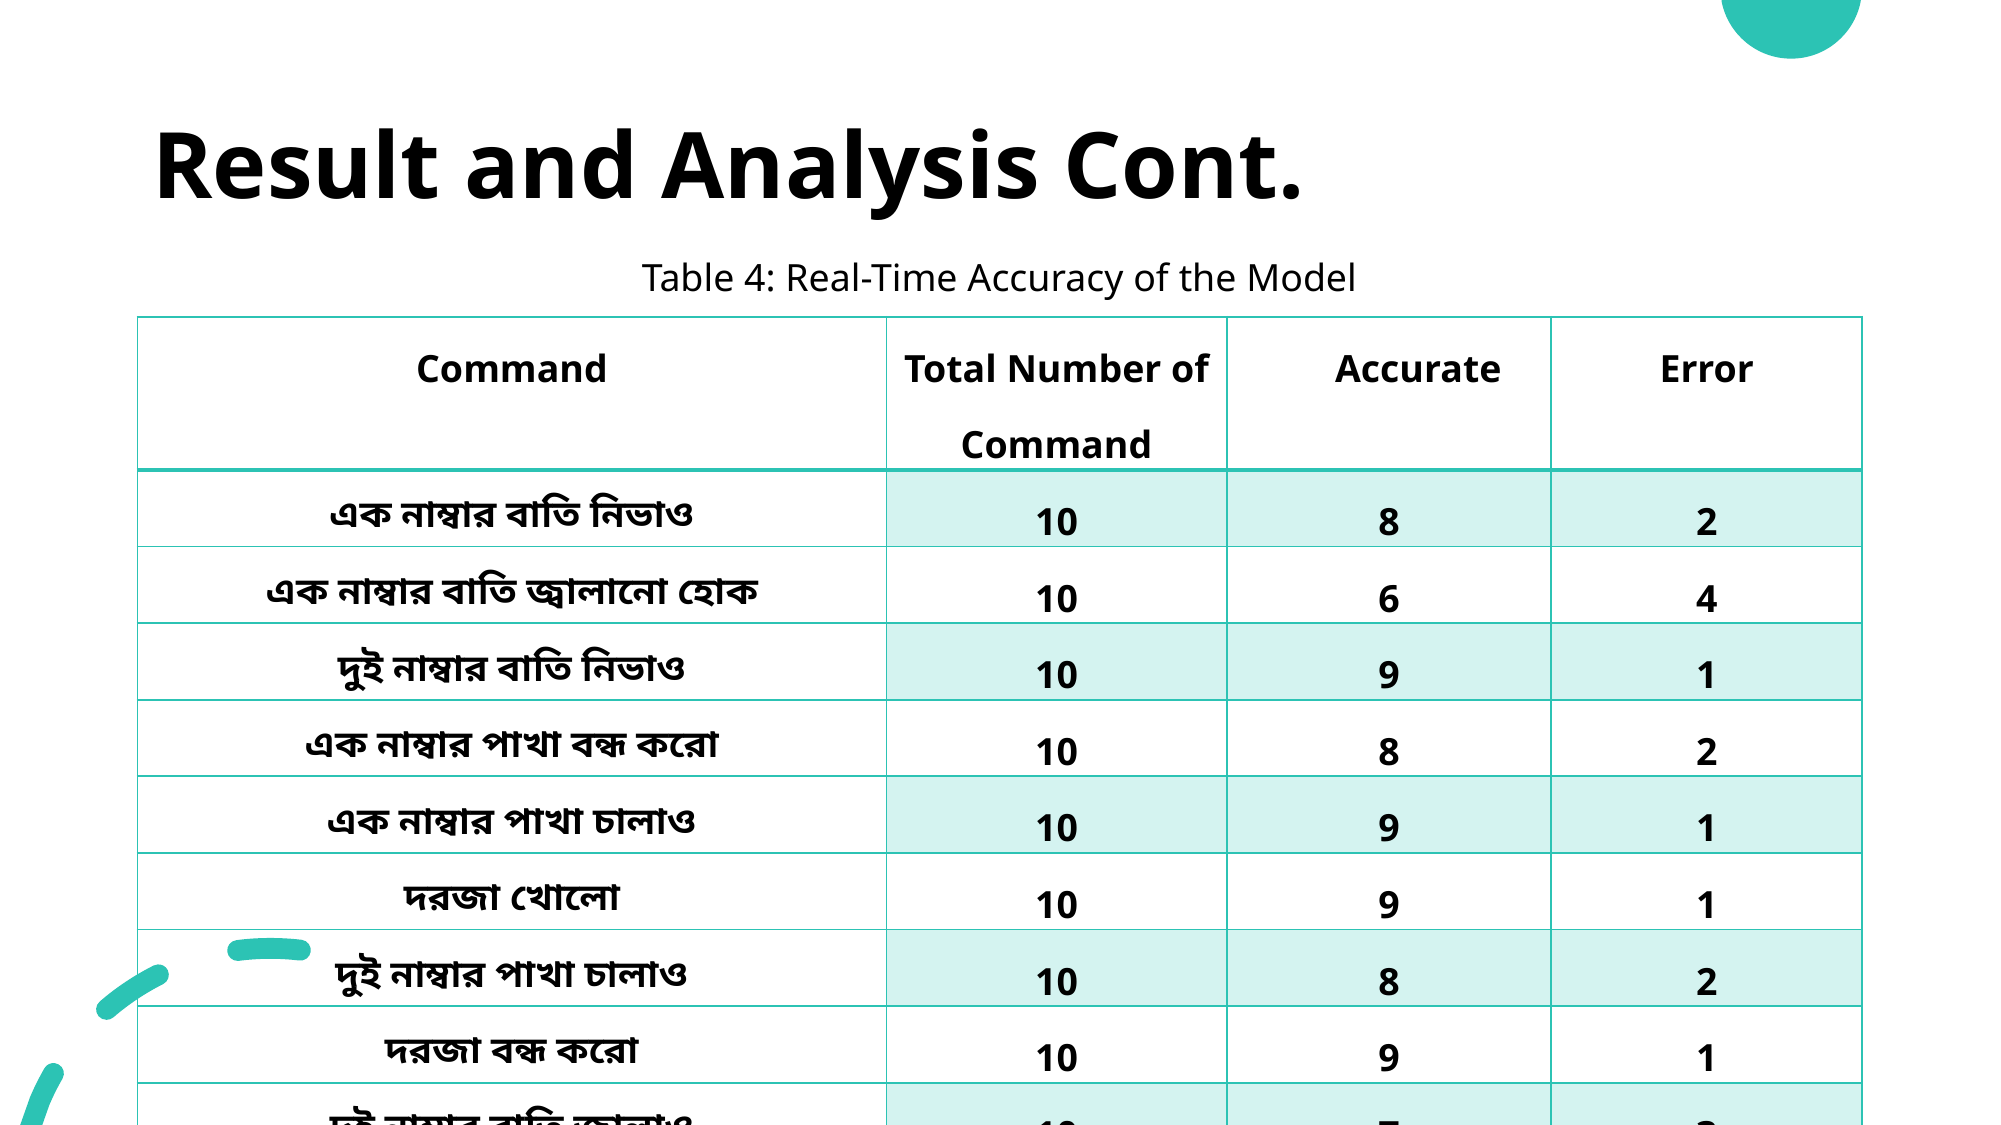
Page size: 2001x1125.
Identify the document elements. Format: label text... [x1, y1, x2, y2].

table_cell 10 [887, 1084, 1226, 1125]
table_cell 8 [1228, 930, 1550, 1005]
table_cell 7 [1228, 1084, 1550, 1125]
table_cell 10 [887, 854, 1226, 929]
table_cell 8 [1228, 701, 1550, 775]
table_cell 6 [1228, 547, 1550, 622]
table_cell এক নাম্বার বাতি নিভাও [138, 472, 886, 546]
table_cell 2 [1552, 472, 1861, 546]
table_cell এক নাম্বার পাখা বন্ধ করো [138, 701, 886, 775]
table_cell 10 [887, 1007, 1226, 1082]
table_cell এক নাম্বার পাখা চালাও [138, 777, 886, 852]
table_cell এক নাম্বার বাতি জ্বালানো হোক [138, 547, 886, 622]
table_cell 8 [1228, 472, 1550, 546]
table_cell 1 [1552, 854, 1861, 929]
table_cell 1 [1552, 1007, 1861, 1082]
table_cell 9 [1228, 1007, 1550, 1082]
table_cell দরজা বন্ধ করো [138, 1007, 886, 1082]
table_cell 10 [887, 547, 1226, 622]
text_box Table 4: Real-Time Accuracy of the Model [627, 246, 1373, 307]
table_cell 10 [887, 777, 1226, 852]
title Result and Analysis Cont. [137, 59, 1863, 278]
table_header Accurate [1228, 318, 1550, 468]
table_cell 9 [1228, 777, 1550, 852]
table_cell 2 [1552, 701, 1861, 775]
table_cell দরজা খোলো [138, 854, 886, 929]
table_cell 9 [1228, 624, 1550, 699]
table_cell 2 [1552, 930, 1861, 1005]
table_header Command [138, 318, 886, 468]
table_header Total Number of Command [887, 318, 1226, 468]
table_cell 3 [1552, 1084, 1861, 1125]
table_cell 1 [1552, 777, 1861, 852]
table_header Error [1552, 318, 1861, 468]
table_cell 10 [887, 701, 1226, 775]
table_cell 10 [887, 930, 1226, 1005]
table_cell 1 [1552, 624, 1861, 699]
table_cell দুই নাম্বার বাতি জ্বালাও [138, 1084, 886, 1125]
table_cell 10 [887, 624, 1226, 699]
table_cell দুই নাম্বার পাখা চালাও [138, 930, 886, 1005]
table_cell 10 [887, 472, 1226, 546]
table_cell 9 [1228, 854, 1550, 929]
table_cell 4 [1552, 547, 1861, 622]
table_cell দুই নাম্বার বাতি নিভাও [138, 624, 886, 699]
